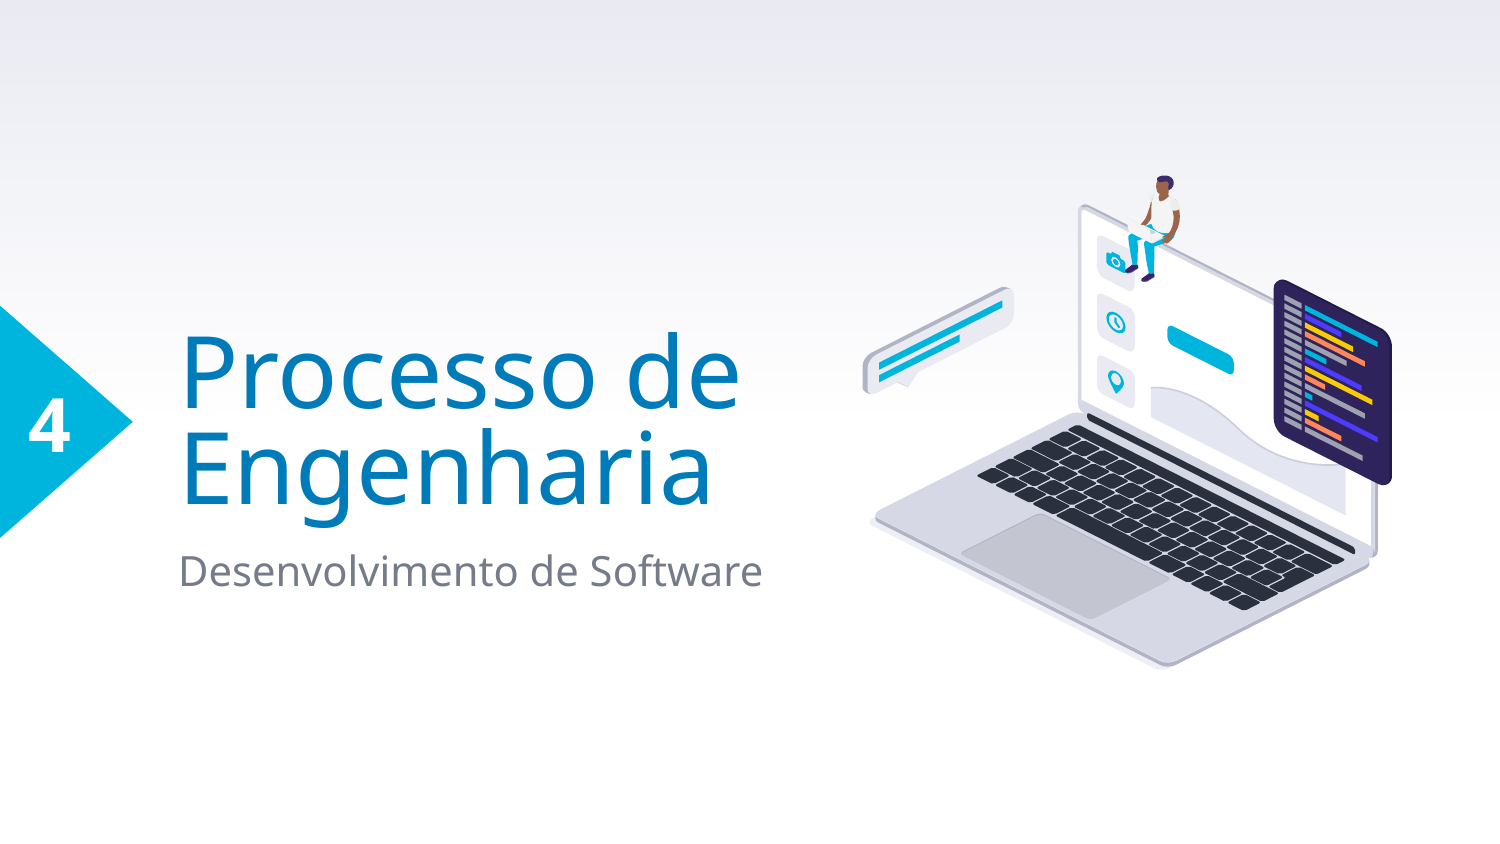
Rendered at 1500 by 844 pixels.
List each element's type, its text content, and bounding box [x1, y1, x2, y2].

title Processo de Engenharia [178, 333, 857, 524]
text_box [862, 175, 1393, 671]
subtitle Desenvolvimento de Software [178, 539, 857, 603]
text_box 4 [0, 306, 100, 540]
